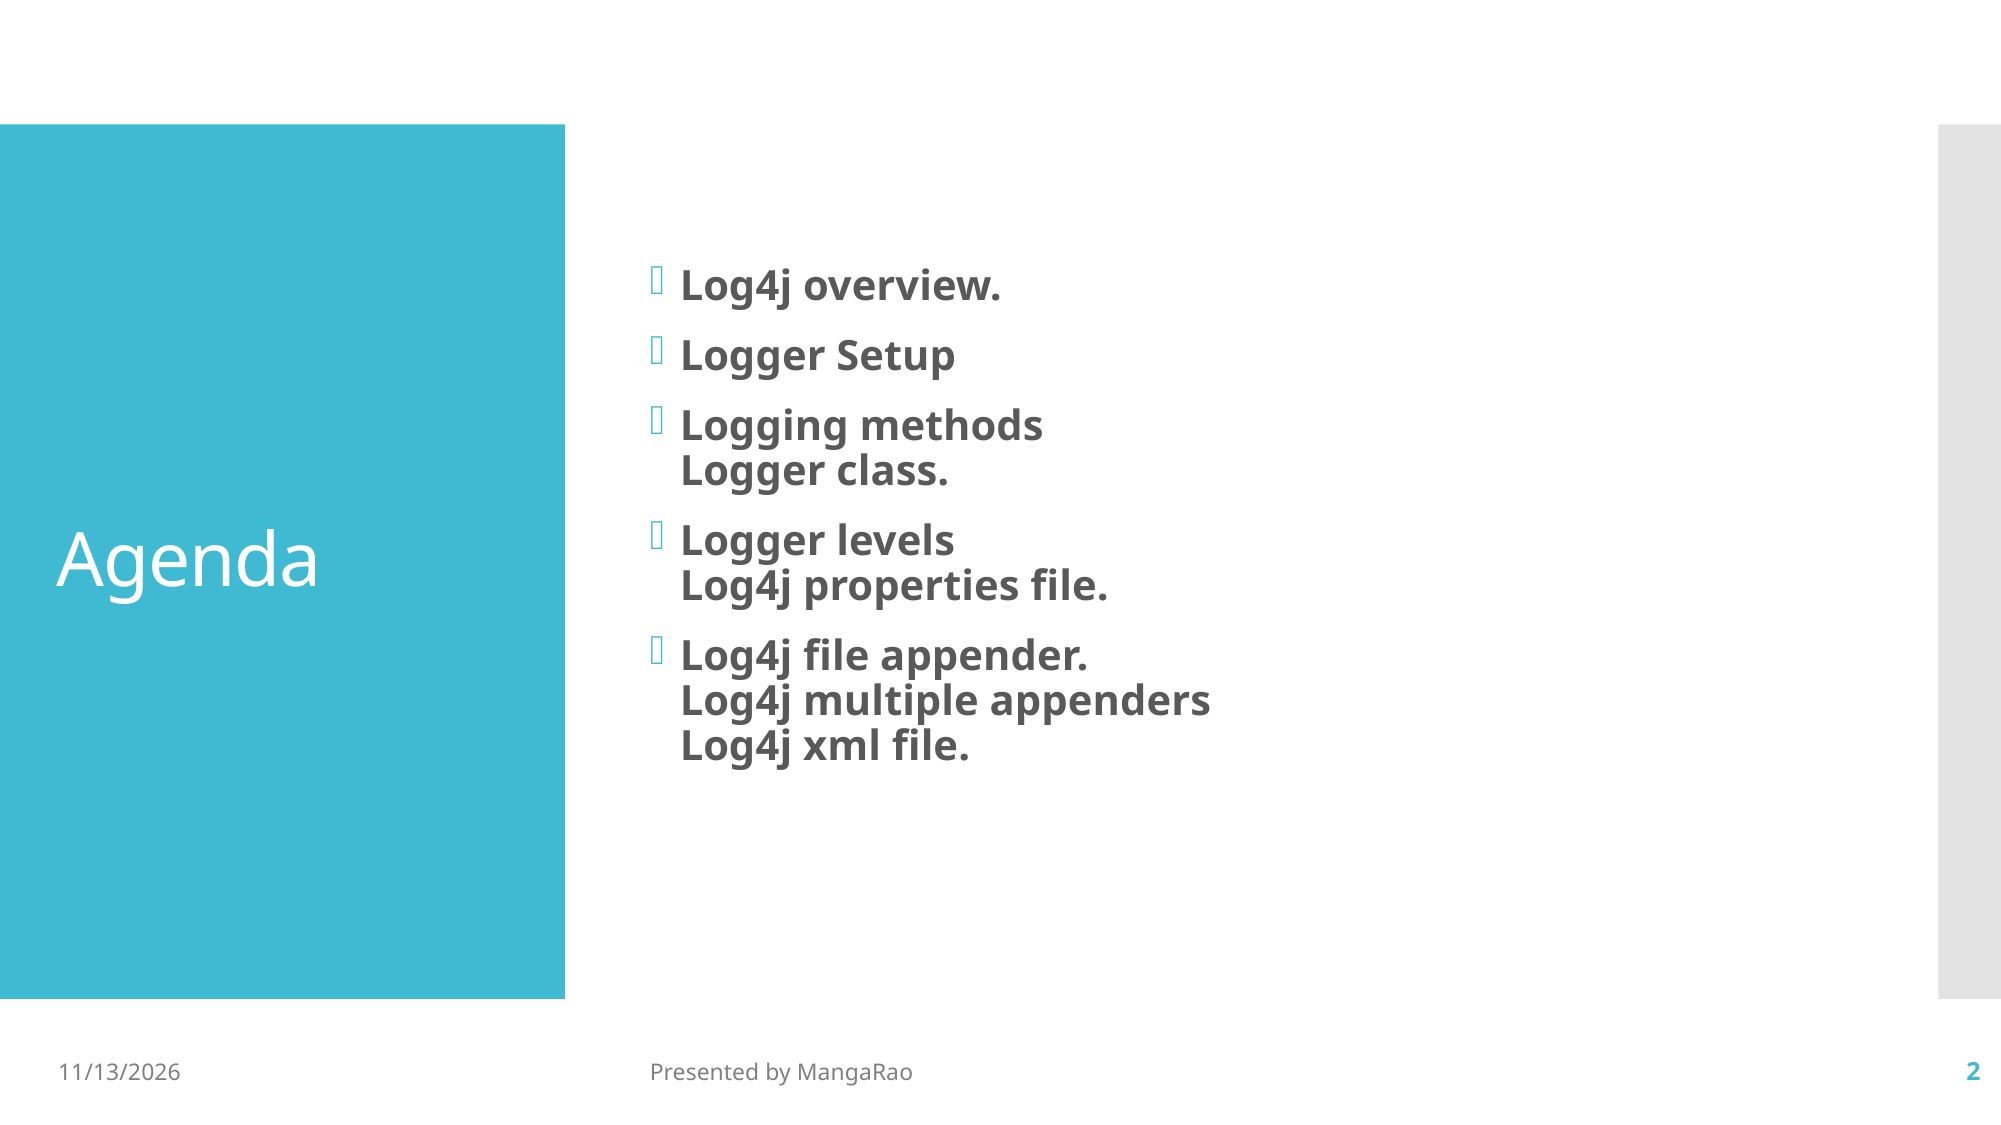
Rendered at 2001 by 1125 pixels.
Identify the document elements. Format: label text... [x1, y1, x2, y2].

slide_number 2 [1744, 1042, 1996, 1103]
title Agenda [41, 184, 525, 940]
footer Presented by MangaRao [634, 1042, 1605, 1103]
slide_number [43, 1042, 493, 1103]
list Log4j overview. Logger Setup Logging methods Logger class. Logger levels Log4j properties file. Log4j file appender. Log4j multiple appenders Log4j xml file. [634, 141, 1835, 982]
